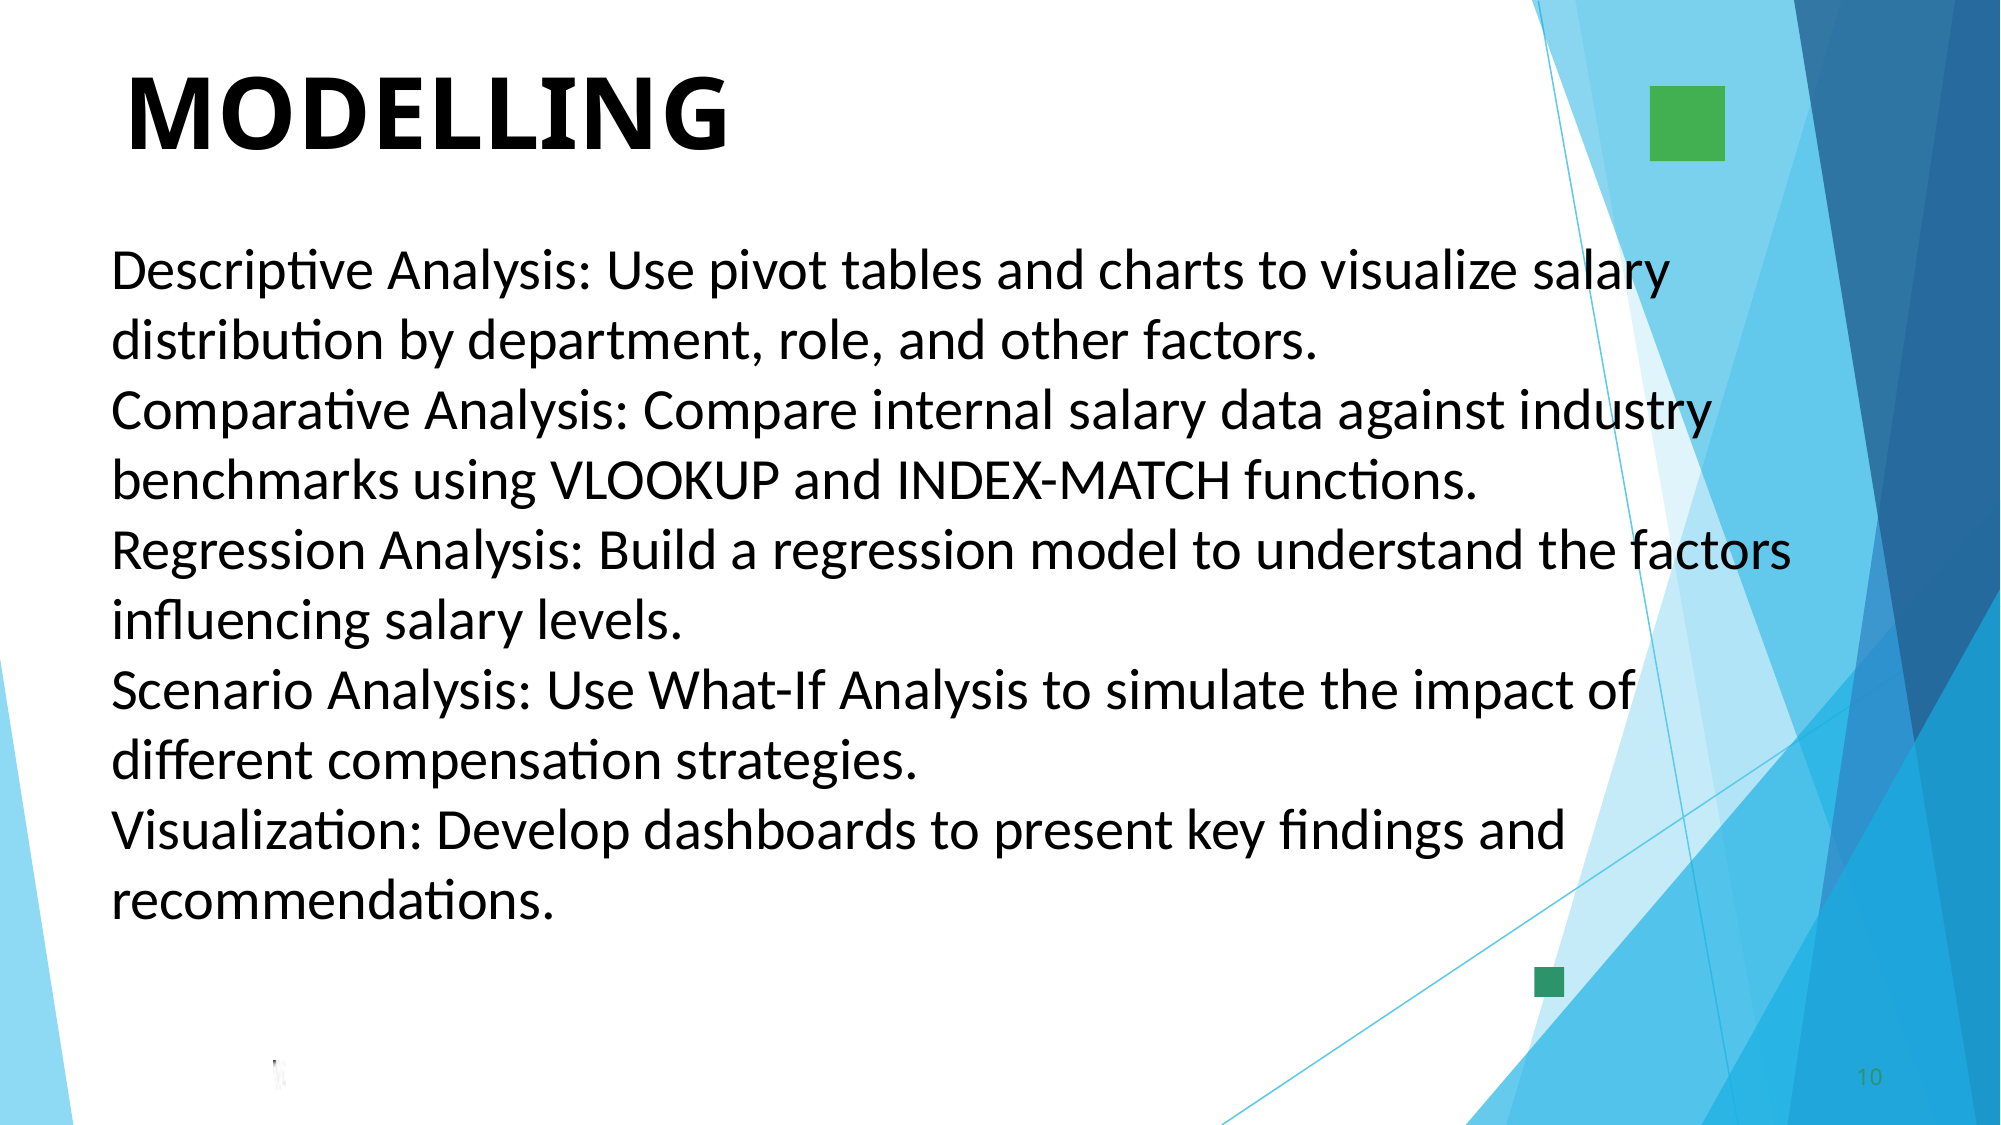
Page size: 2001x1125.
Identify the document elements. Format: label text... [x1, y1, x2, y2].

text_box Descriptive Analysis: Use pivot tables and charts to visualize salary distribution by department, role, and other factors. Comparative Analysis: Compare internal salary data against industry benchmarks using VLOOKUP and INDEX-MATCH functions. Regression Analysis: Build a regression model to understand the factors influencing salary levels. Scenario Analysis: Use What-If Analysis to simulate the impact of different compensation strategies. Visualization: Develop dashboards to present key findings and recommendations. [96, 153, 1850, 939]
text_box MODELLING [121, 47, 839, 153]
text_box 10 [1849, 1061, 1888, 1095]
text_box [1649, 86, 1725, 153]
picture [273, 1060, 287, 1091]
text_box [1534, 967, 1565, 997]
